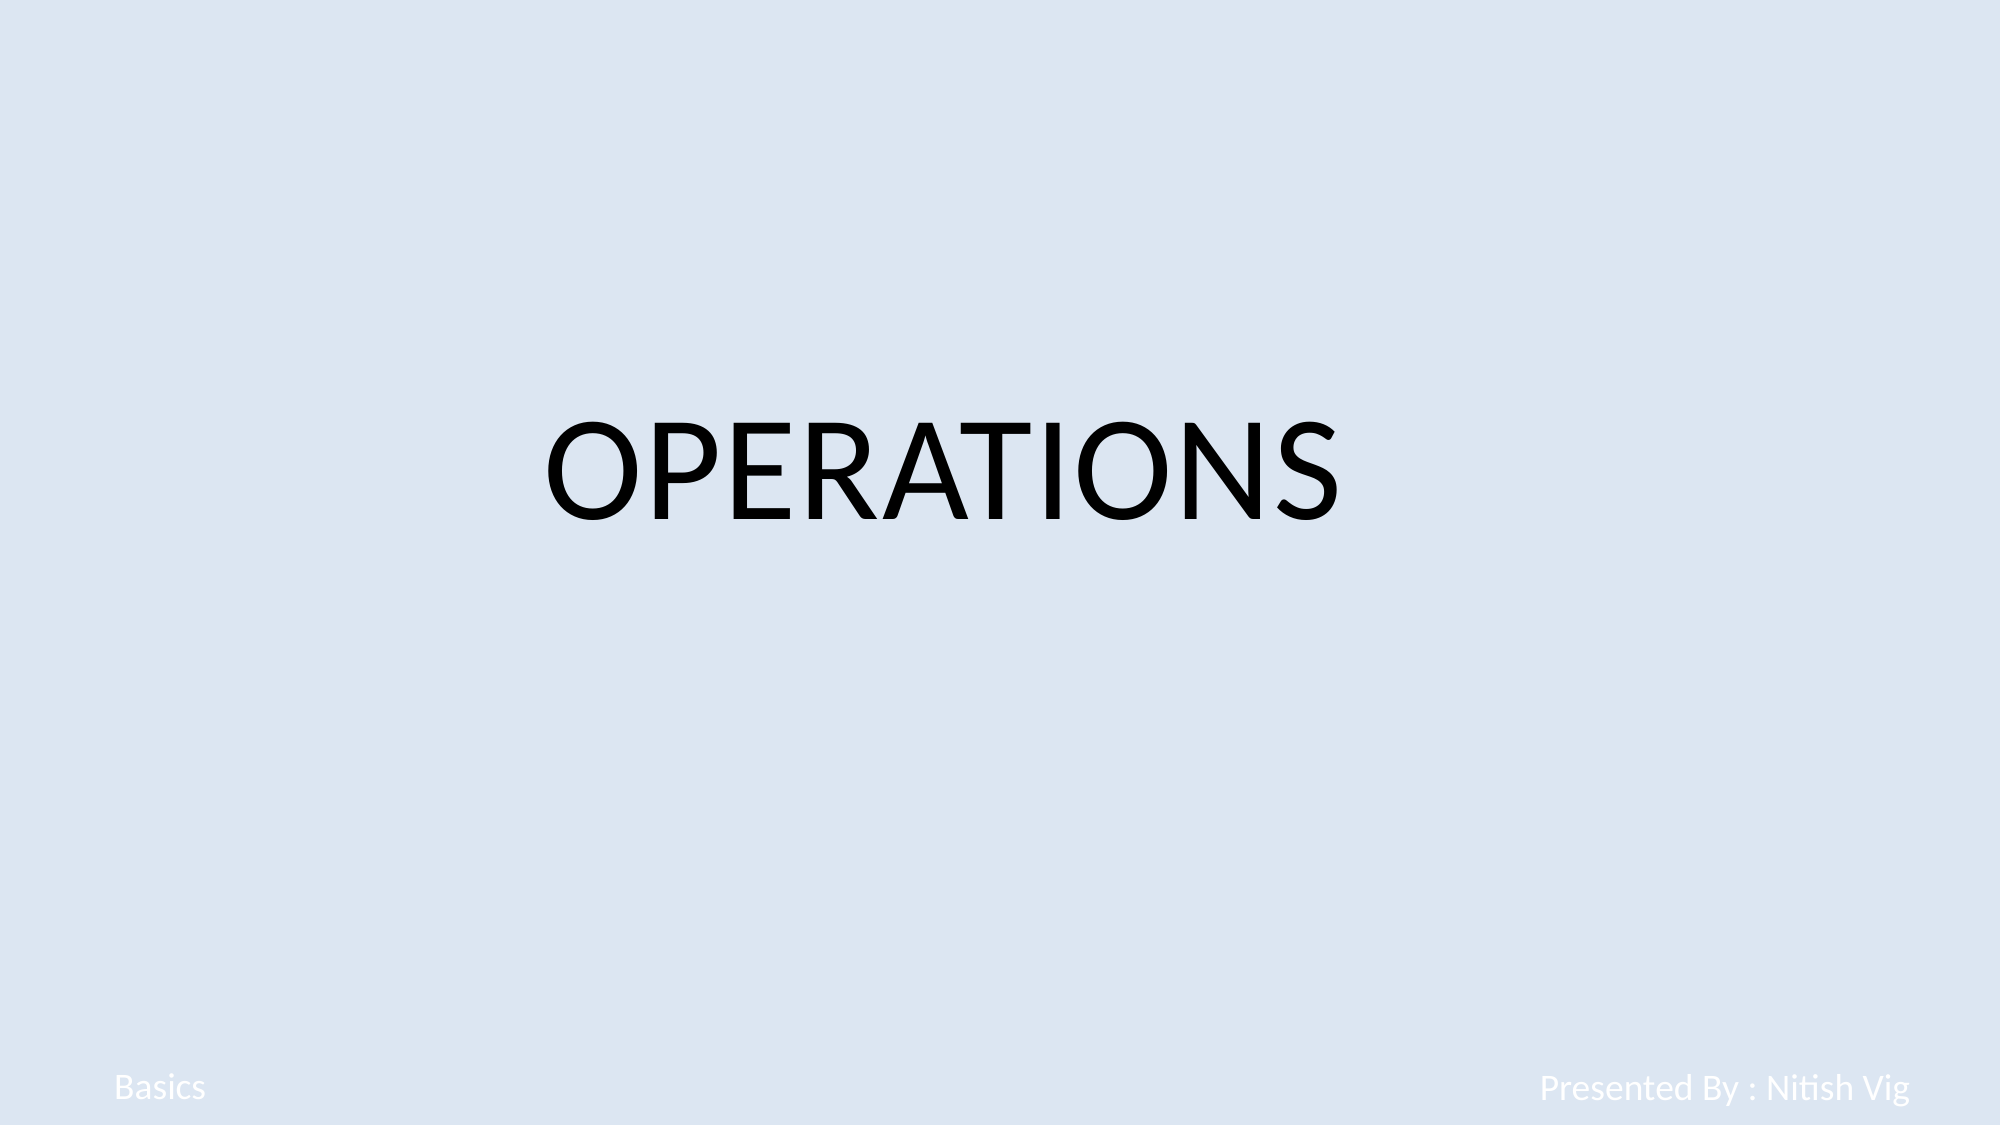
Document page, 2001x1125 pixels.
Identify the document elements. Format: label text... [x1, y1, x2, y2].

text_box Basics [99, 1054, 547, 1115]
text_box Presented By : Nitish Vig [1525, 1055, 1973, 1116]
text_box operations [340, 369, 1547, 583]
